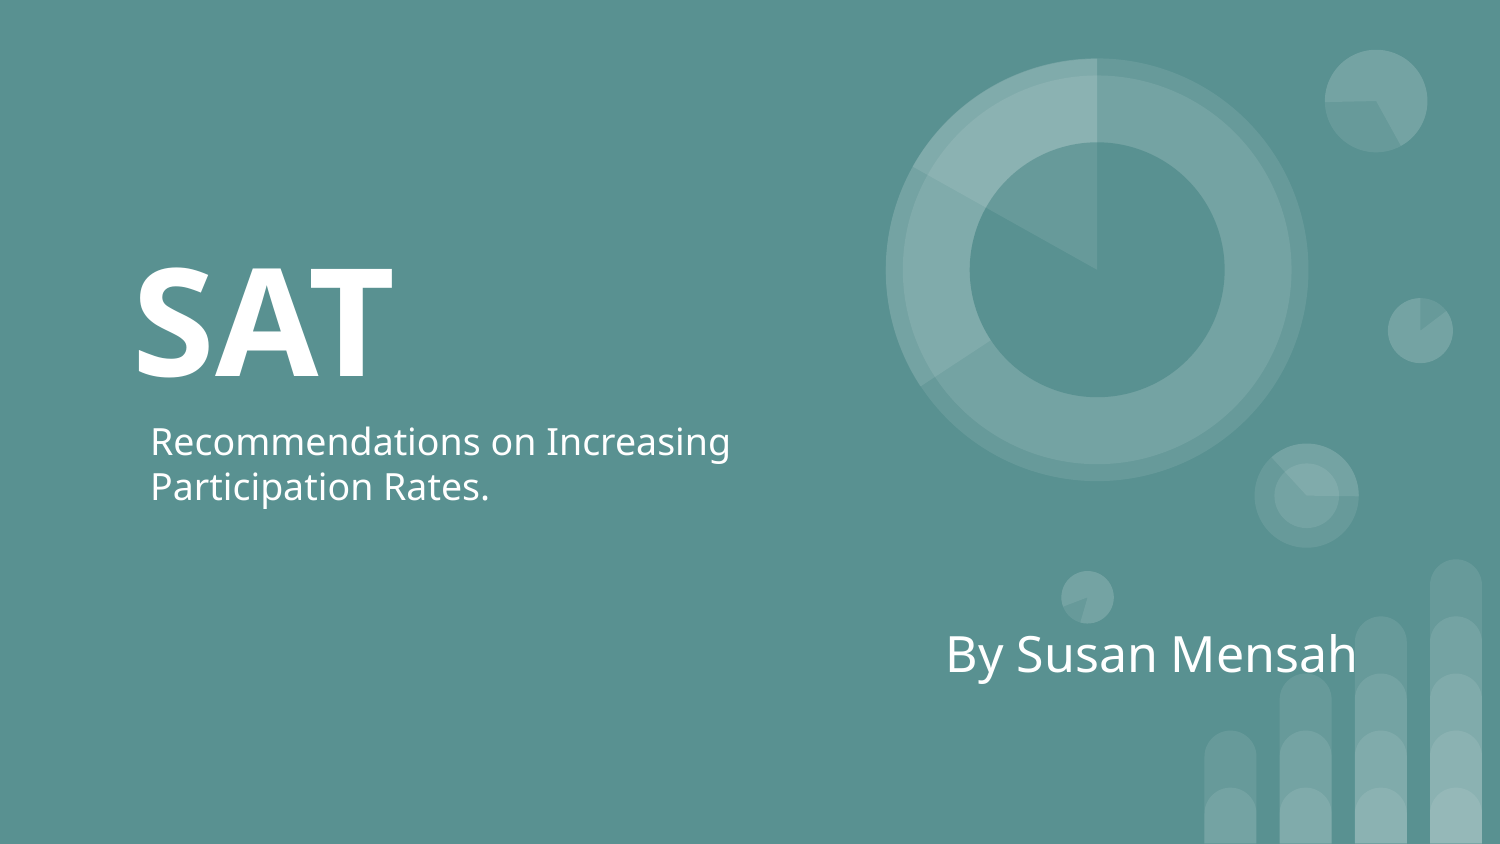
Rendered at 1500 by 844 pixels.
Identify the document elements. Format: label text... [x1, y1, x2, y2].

subtitle By Susan Mensah [930, 607, 1379, 722]
subtitle Recommendations on Increasing Participation Rates. [135, 402, 834, 517]
title SAT [117, 162, 816, 470]
